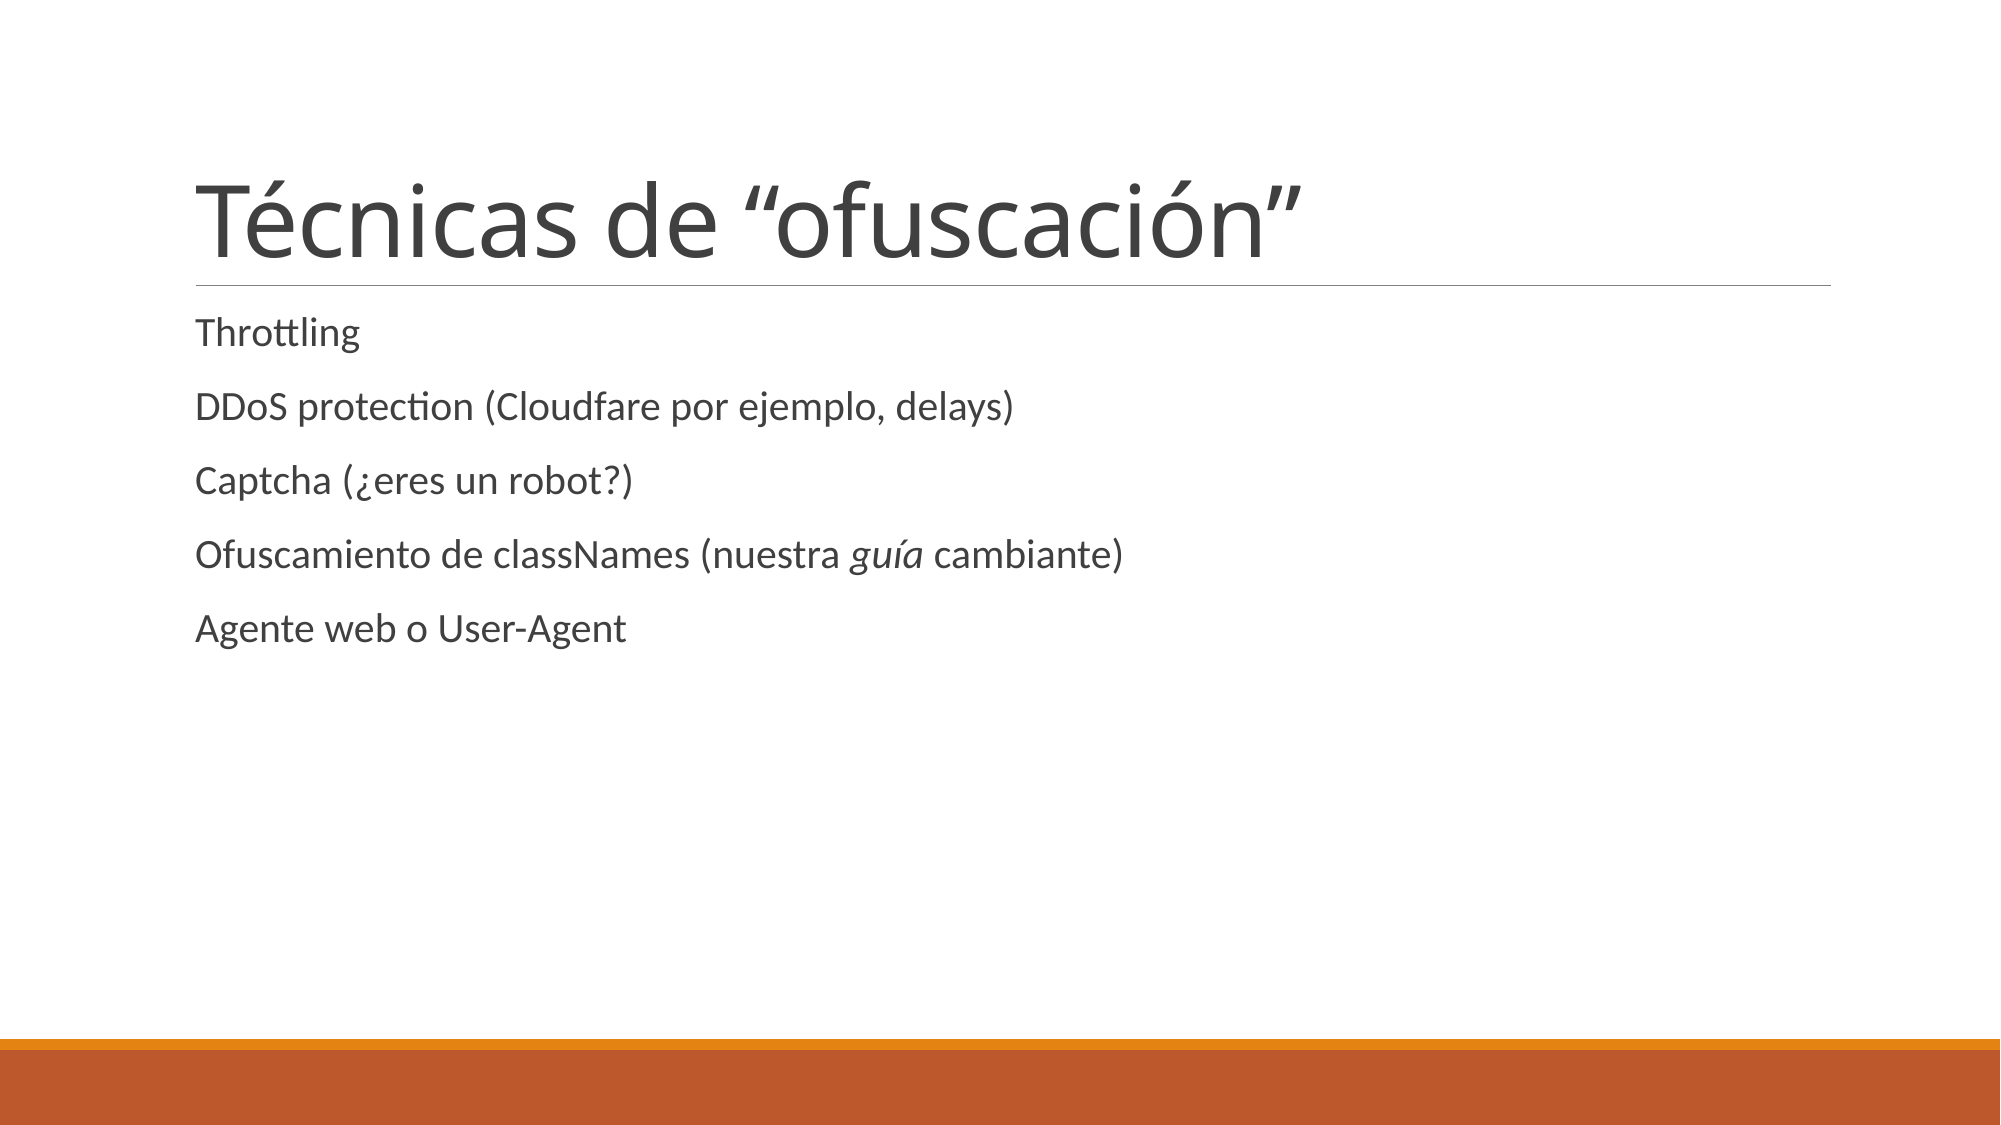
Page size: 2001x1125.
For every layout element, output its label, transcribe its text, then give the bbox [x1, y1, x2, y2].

title Técnicas de “ofuscación” [180, 47, 1830, 285]
list Throttling DDoS protection (Cloudfare por ejemplo, delays) Captcha (¿eres un robot?) Ofuscamiento de classNames (nuestra guía cambiante) Agente web o User-Agent [180, 302, 1830, 963]
